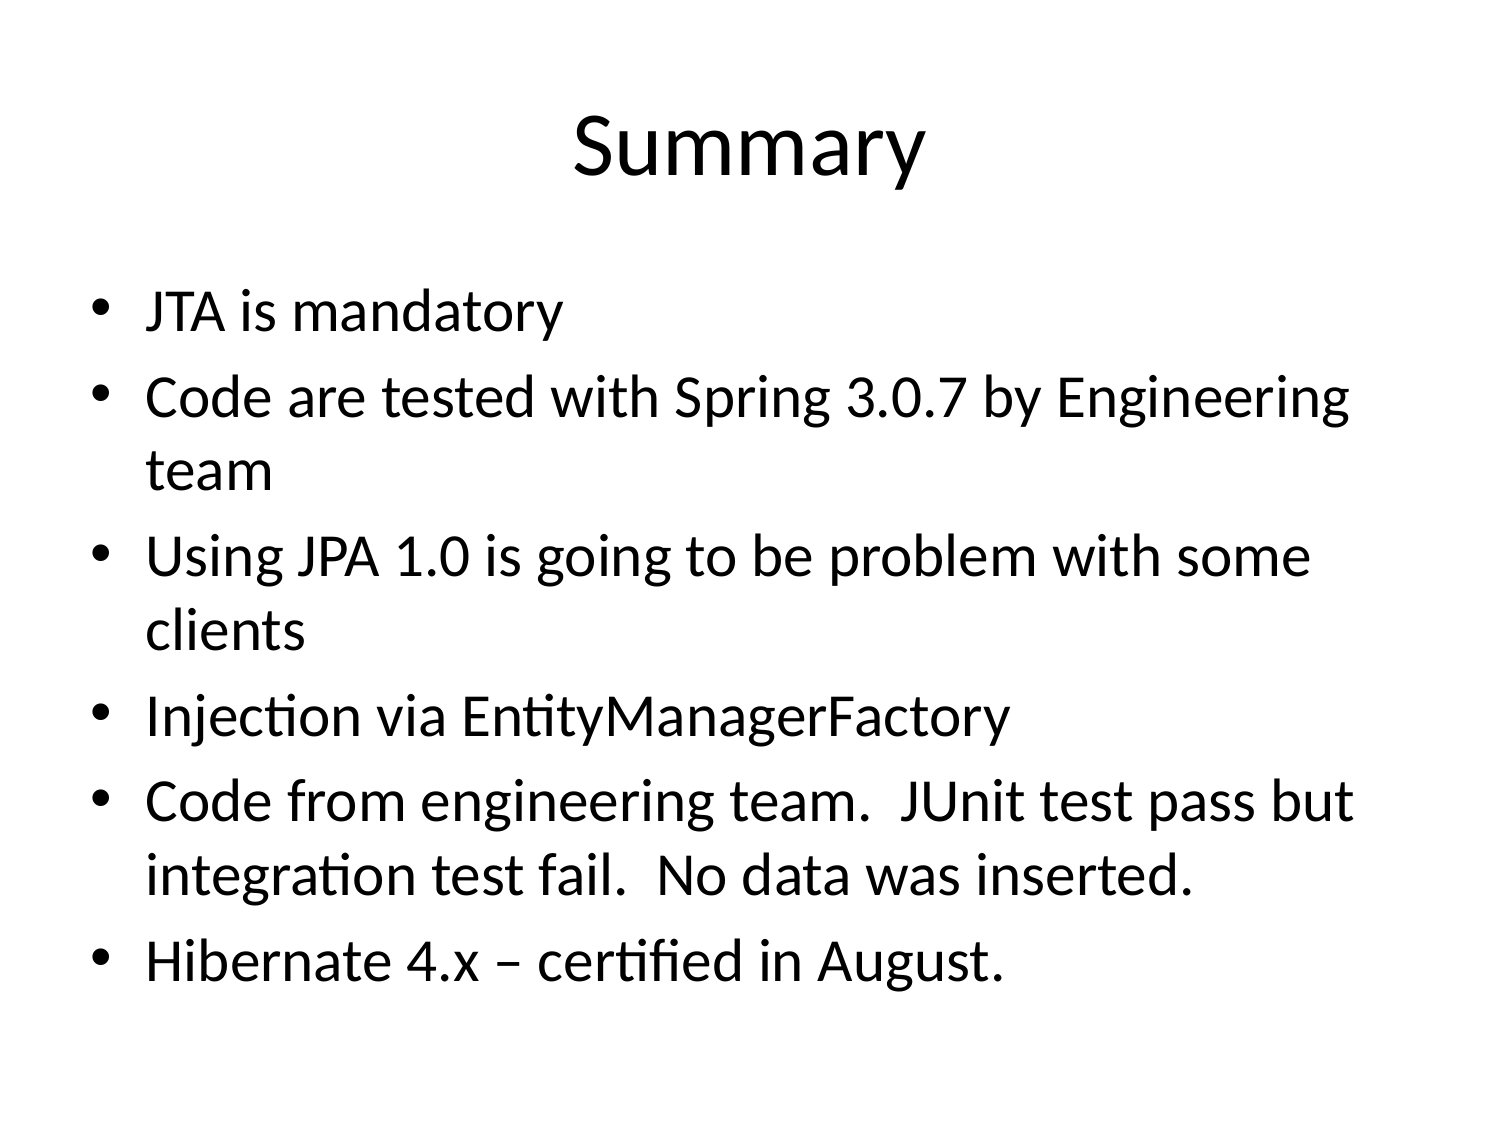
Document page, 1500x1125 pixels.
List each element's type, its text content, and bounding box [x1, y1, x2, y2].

list JTA is mandatory Code are tested with Spring 3.0.7 by Engineering team Using JPA 1.0 is going to be problem with some clients Injection via EntityManagerFactory Code from engineering team. JUnit test pass but integration test fail. No data was inserted. Hibernate 4.x – certified in August. [75, 262, 1425, 1005]
title Summary [75, 45, 1425, 233]
